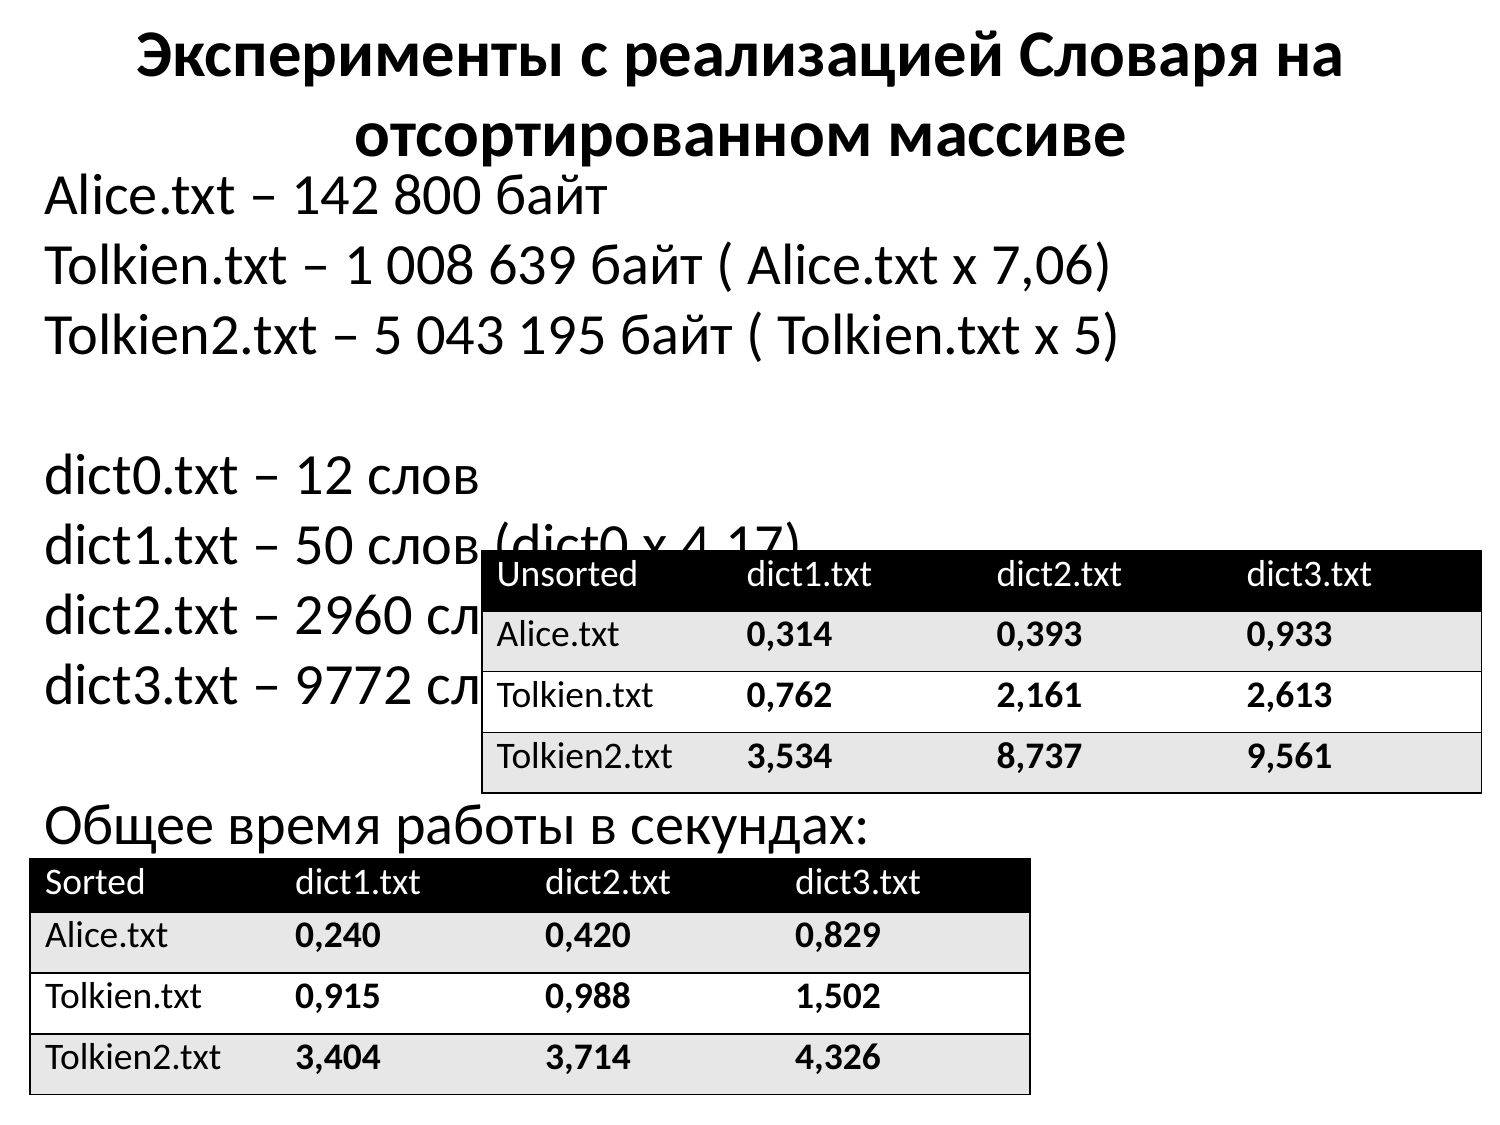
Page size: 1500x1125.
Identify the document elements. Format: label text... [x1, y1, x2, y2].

table_cell 3,404 [280, 1035, 530, 1094]
table_cell 0,829 [780, 913, 1029, 972]
table_header dict1.txt [732, 552, 982, 610]
table_cell Alice.txt [31, 913, 280, 972]
table_cell Tolkien2.txt [483, 733, 732, 792]
table_cell 0,988 [530, 974, 780, 1033]
table_cell 3,534 [732, 733, 982, 792]
table_cell Tolkien2.txt [31, 1035, 280, 1094]
table_cell 4,326 [780, 1035, 1029, 1094]
table_cell 2,613 [1232, 672, 1481, 732]
table_cell Tolkien.txt [483, 672, 732, 732]
table_cell 0,762 [732, 672, 982, 732]
table_cell 8,737 [982, 733, 1232, 792]
text_box Alice.txt – 142 800 байт Tolkien.txt – 1 008 639 байт ( Alice.txt x 7,06) Tolkien2.txt – 5 043 195 байт ( Tolkien.txt x 5) dict0.txt – 12 слов dict1.txt – 50 слов (dict0 x 4,17) dict2.txt – 2960 слов (dict0 x 59,2) dict3.txt – 9772 слов (dict1 x 3,3) Общее время работы в секундах: [29, 161, 1471, 1004]
table_cell 0,240 [280, 913, 530, 972]
table_cell 1,502 [780, 974, 1029, 1033]
table_header dict2.txt [982, 552, 1232, 610]
table_cell 0,393 [982, 612, 1232, 671]
table_cell Tolkien.txt [31, 974, 280, 1033]
table_cell 0,915 [280, 974, 530, 1033]
table_cell 2,161 [982, 672, 1232, 732]
table_cell 0,314 [732, 612, 982, 671]
table_header Sorted [31, 860, 280, 911]
table_cell 9,561 [1232, 733, 1481, 792]
title Эксперименты с реализацией Словаря на отсортированном массиве [0, 19, 1483, 161]
table_header dict3.txt [780, 860, 1029, 911]
table_header dict2.txt [530, 860, 780, 911]
table_cell Alice.txt [483, 612, 732, 671]
table_header Unsorted [483, 552, 732, 610]
table_cell 3,714 [530, 1035, 780, 1094]
table_header dict3.txt [1232, 552, 1481, 610]
table_cell 0,933 [1232, 612, 1481, 671]
table_cell 0,420 [530, 913, 780, 972]
table_header dict1.txt [280, 860, 530, 911]
